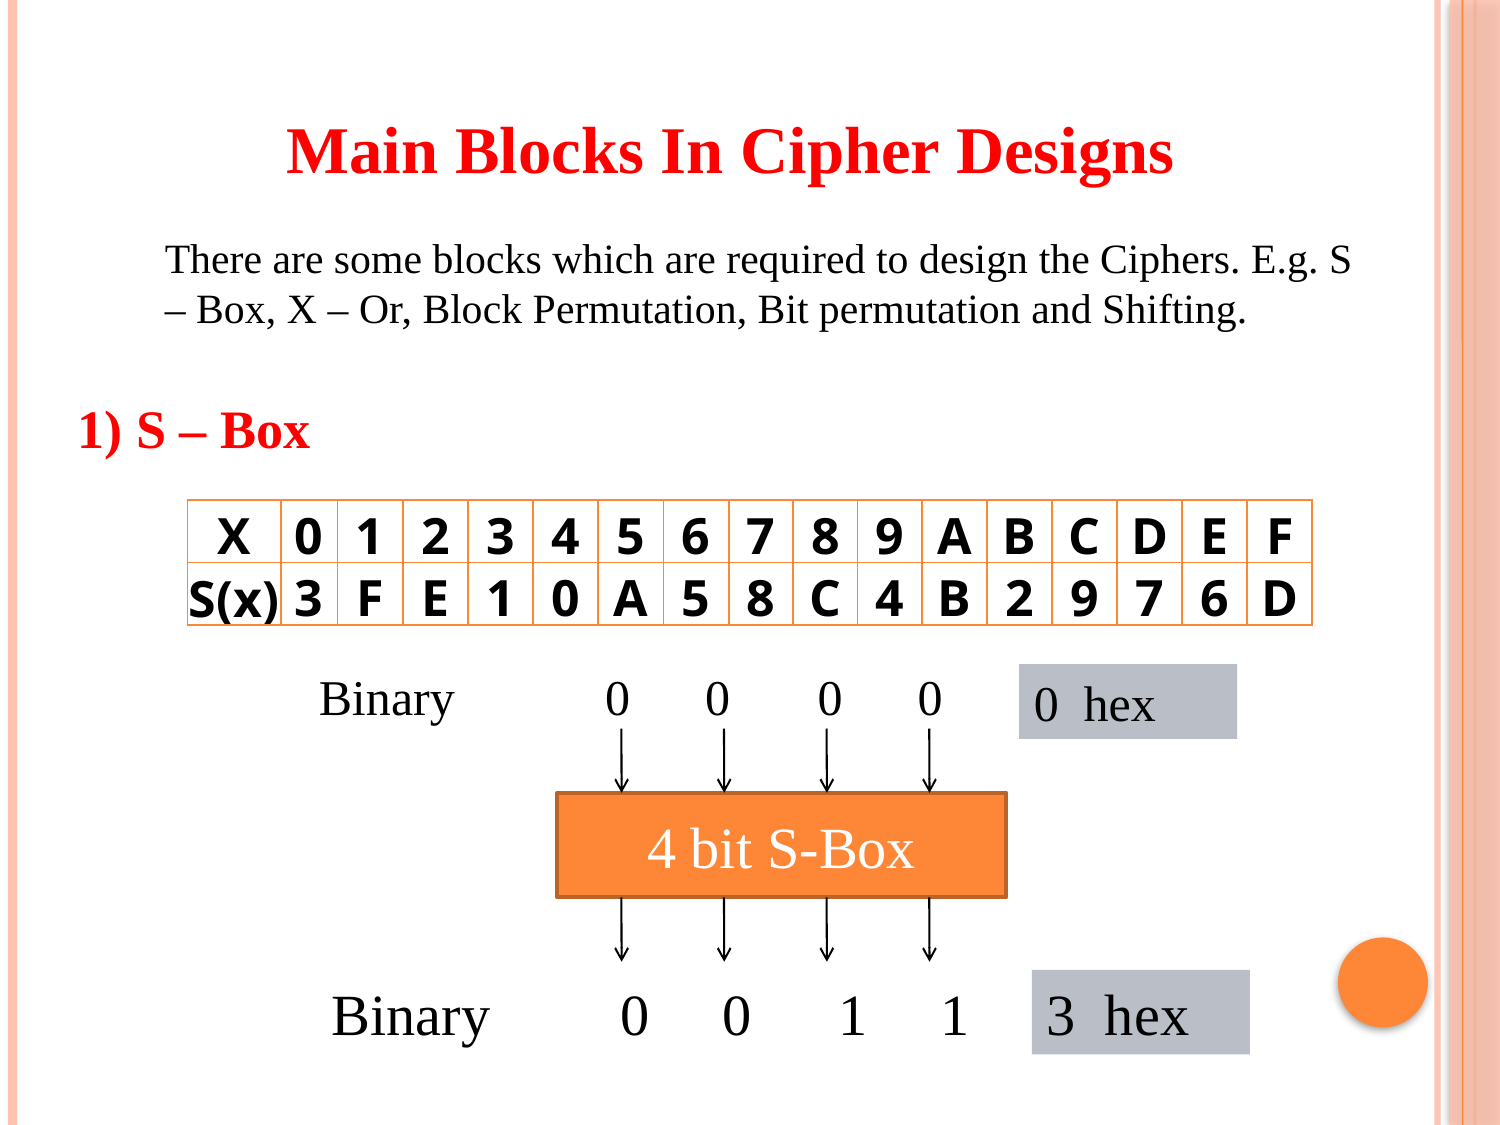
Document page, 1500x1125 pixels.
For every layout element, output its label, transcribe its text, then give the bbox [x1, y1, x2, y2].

table_header 9 [858, 501, 921, 562]
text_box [274, 649, 1251, 1057]
table_cell 2 [988, 563, 1051, 624]
table_header X [188, 501, 280, 562]
table_cell E [404, 563, 467, 624]
table_cell A [599, 563, 663, 624]
table_header 5 [599, 501, 663, 562]
table_header E [1183, 501, 1246, 562]
text_box 1) S – Box [62, 387, 763, 468]
table_cell B [923, 563, 986, 624]
table_cell 3 [282, 563, 337, 624]
table_cell C [794, 563, 857, 624]
table_header C [1053, 501, 1116, 562]
table_header B [988, 501, 1051, 562]
table_cell 6 [1183, 563, 1246, 624]
table_cell S(x) [188, 563, 280, 624]
text_box There are some blocks which are required to design the Ciphers. E.g. S – Box, X – Or, Block Permutation, Bit permutation and Shifting. [150, 224, 1388, 340]
table_header A [923, 501, 986, 562]
table_header 8 [794, 501, 857, 562]
table_cell 1 [469, 563, 532, 624]
table_cell F [338, 563, 402, 624]
table_header 2 [404, 501, 467, 562]
text_box Main Blocks In Cipher Designs [150, 99, 1313, 195]
table_header 0 [282, 501, 337, 562]
table_header 1 [338, 501, 402, 562]
table_cell 0 [534, 563, 597, 624]
table_header 3 [469, 501, 532, 562]
table_cell 4 [858, 563, 921, 624]
table_cell 5 [664, 563, 728, 624]
table_header 6 [664, 501, 728, 562]
table_cell D [1248, 563, 1311, 624]
table_cell 8 [730, 563, 792, 624]
table_header D [1118, 501, 1181, 562]
table_cell 9 [1053, 563, 1116, 624]
table_header 7 [730, 501, 792, 562]
table_header 4 [534, 501, 597, 562]
table_header F [1248, 501, 1311, 562]
table_cell 7 [1118, 563, 1181, 624]
